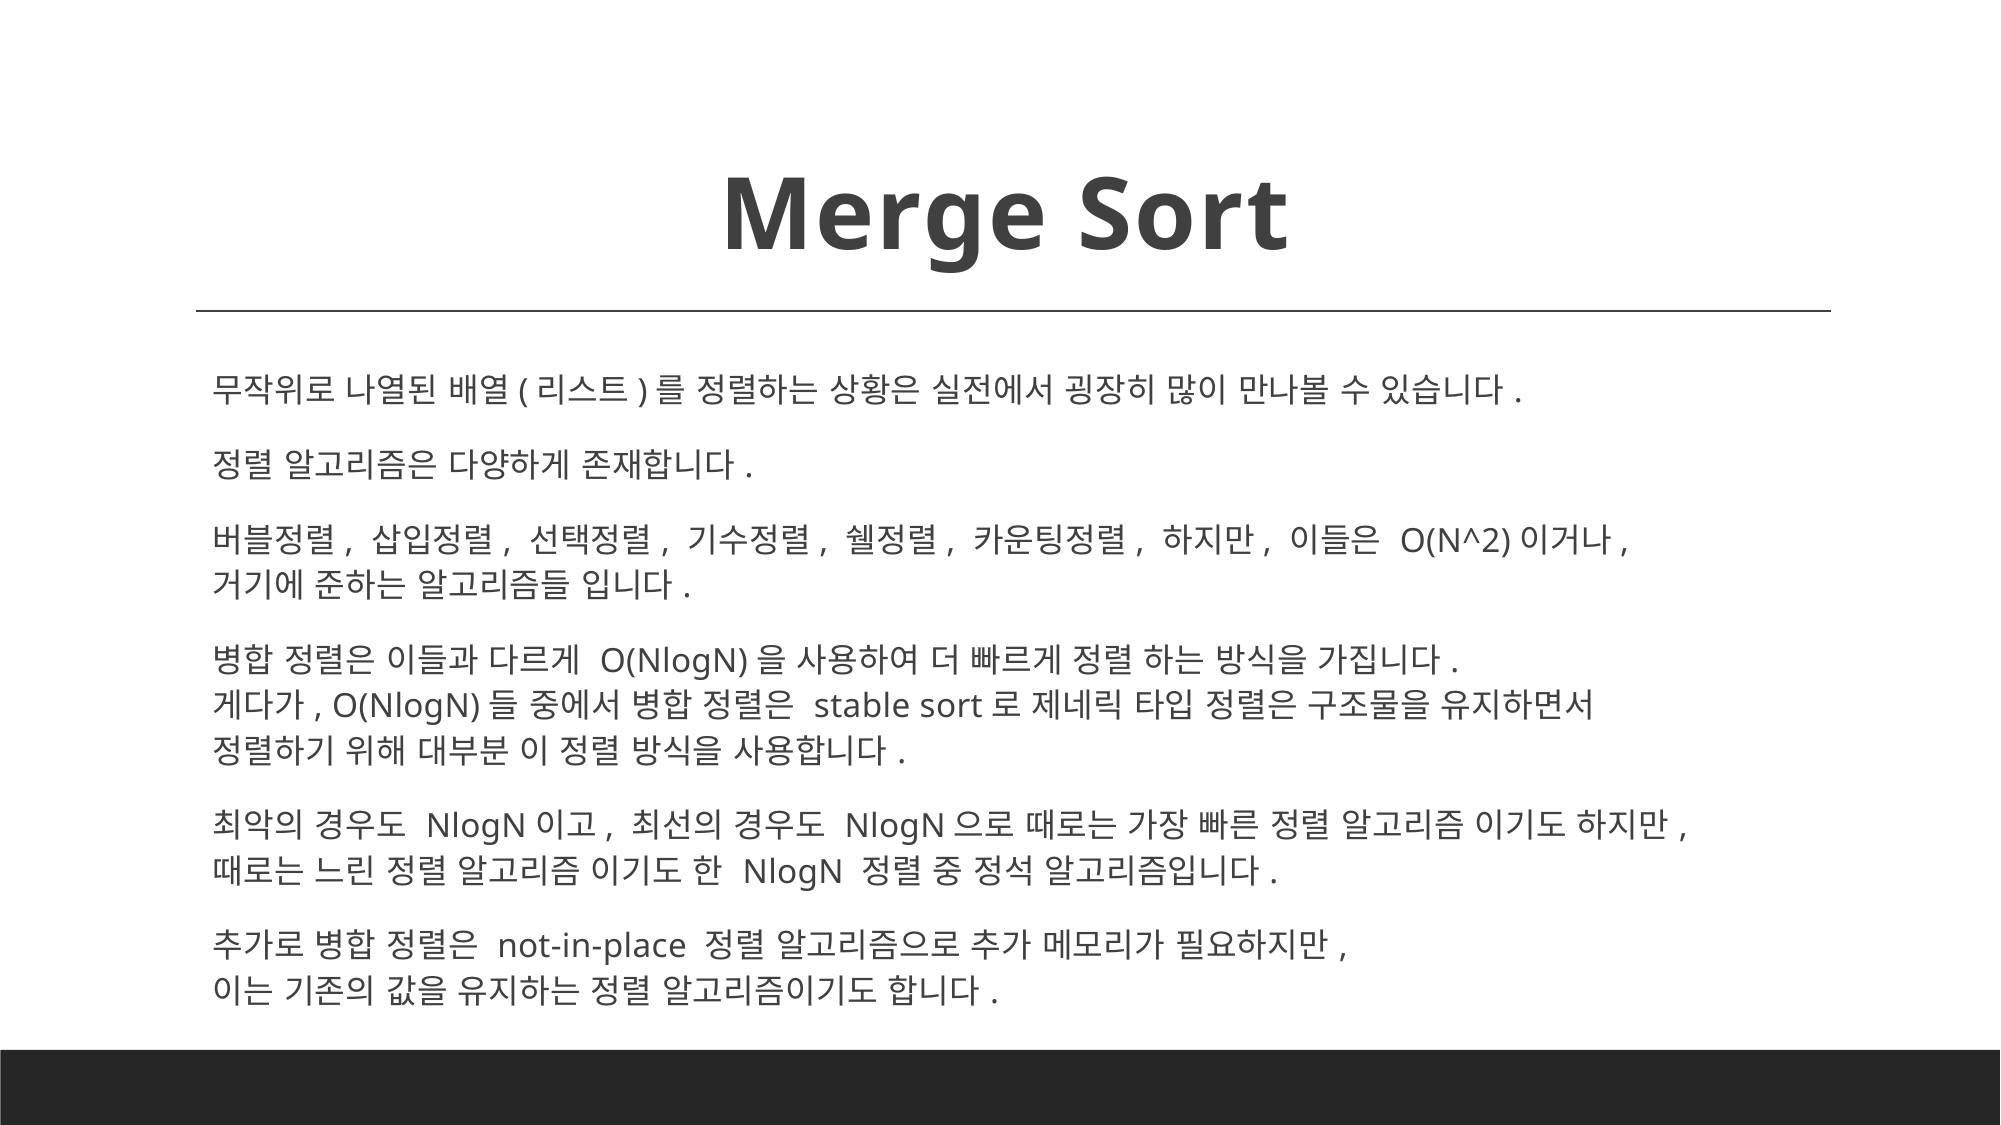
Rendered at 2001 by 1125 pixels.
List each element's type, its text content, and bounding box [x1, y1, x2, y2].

list 무작위로 나열된 배열(리스트)를 정렬하는 상황은 실전에서 굉장히 많이 만나볼 수 있습니다. 정렬 알고리즘은 다양하게 존재합니다. 버블정렬, 삽입정렬, 선택정렬, 기수정렬, 쉘정렬, 카운팅정렬, 하지만, 이들은 O(N^2)이거나, 거기에 준하는 알고리즘들 입니다. 병합 정렬은 이들과 다르게 O(NlogN)을 사용하여 더 빠르게 정렬 하는 방식을 가집니다. 게다가, O(NlogN)들 중에서 병합 정렬은 stable sort로 제네릭 타입 정렬은 구조물을 유지하면서 정렬하기 위해 대부분 이 정렬 방식을 사용합니다. 최악의 경우도 NlogN이고, 최선의 경우도 NlogN으로 때로는 가장 빠른 정렬 알고리즘 이기도 하지만, 때로는 느린 정렬 알고리즘 이기도 한 NlogN 정렬 중 정석 알고리즘입니다. 추가로 병합 정렬은 not-in-place 정렬 알고리즘으로 추가 메모리가 필요하지만, 이는 기존의 값을 유지하는 정렬 알고리즘이기도 합니다. [180, 345, 1830, 1016]
title Merge Sort [180, 47, 1830, 285]
